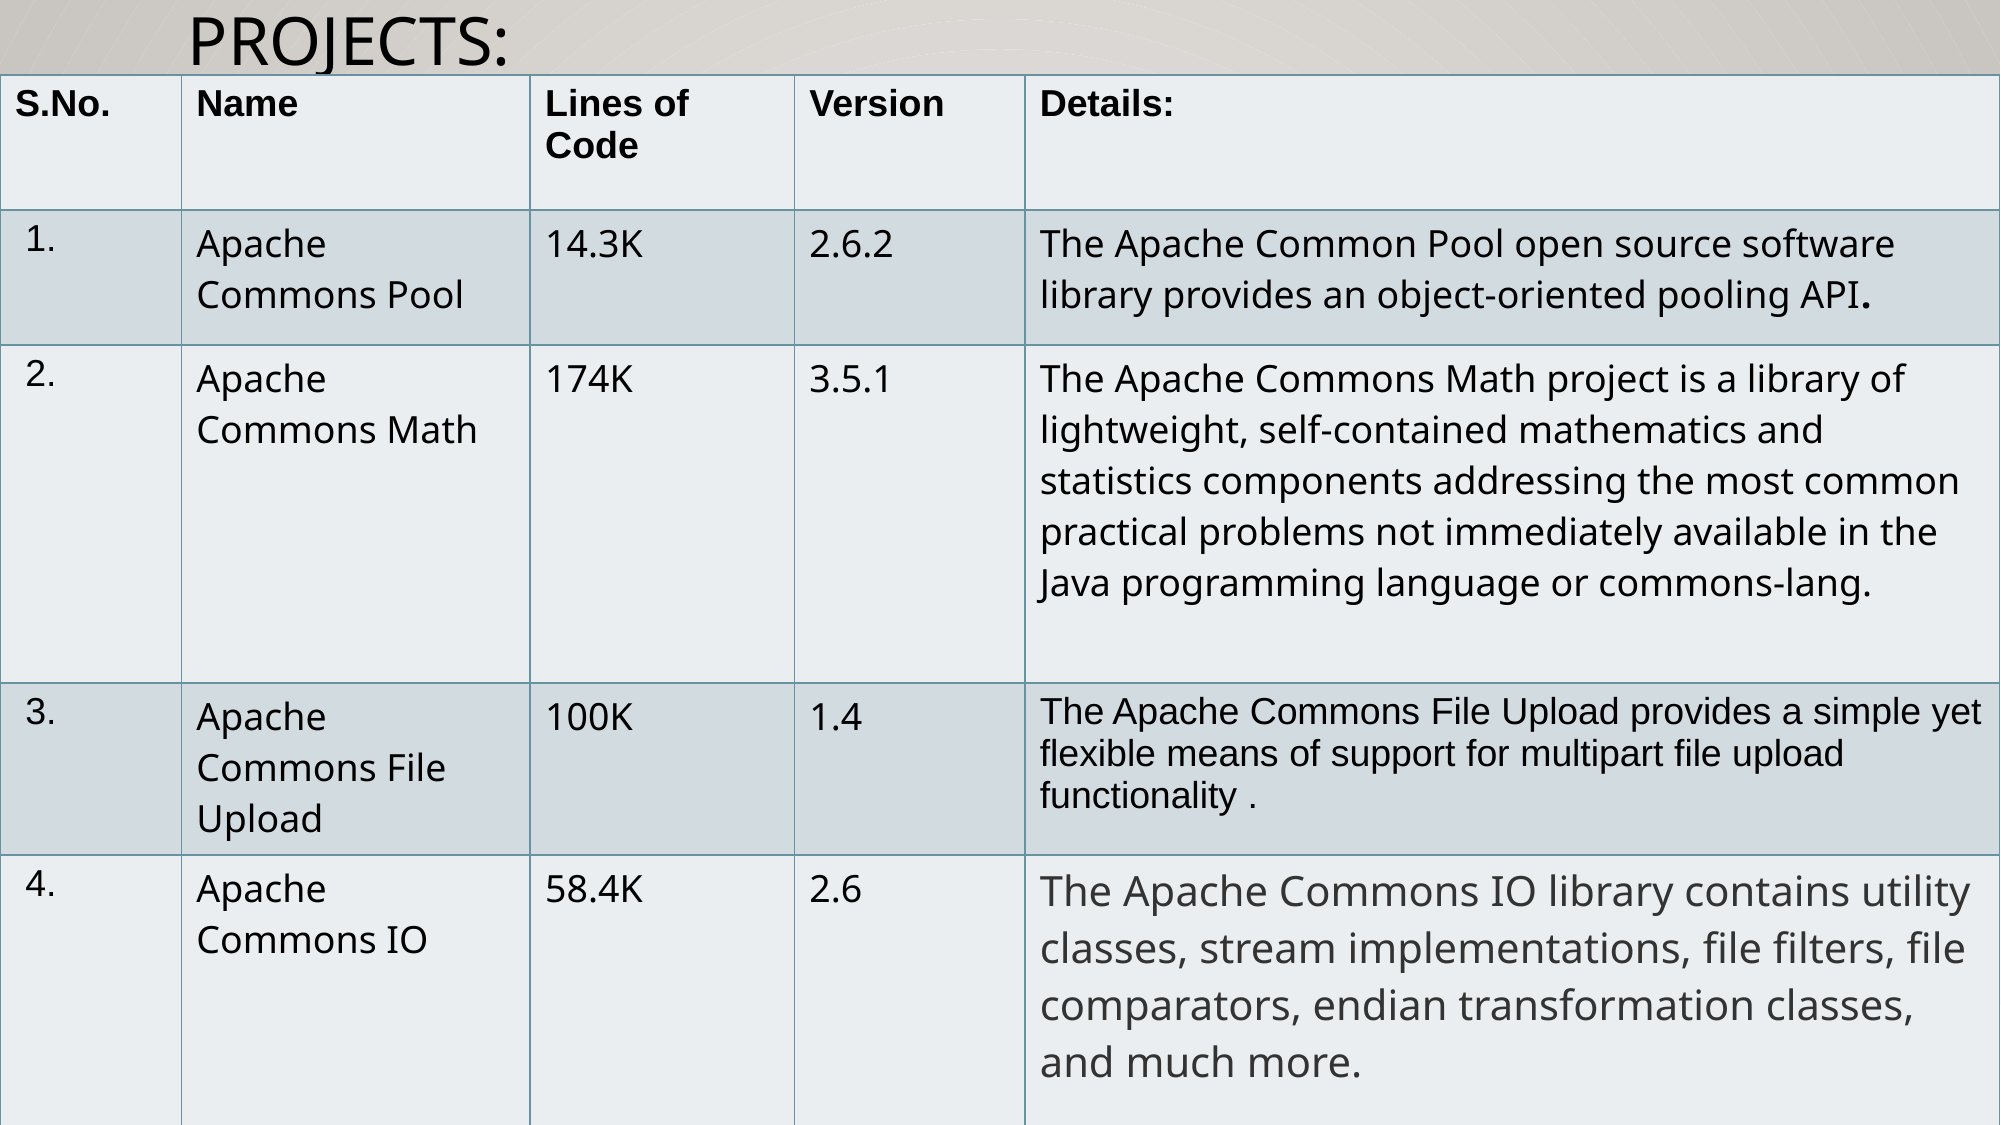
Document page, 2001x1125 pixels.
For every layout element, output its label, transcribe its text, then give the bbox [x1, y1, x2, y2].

table_cell Apache Commons Math [182, 346, 529, 682]
table_cell 1. [1, 211, 181, 344]
table_cell 14.3K [531, 211, 794, 344]
table_cell 1.4 [795, 684, 1024, 854]
table_header Details: [1026, 76, 1999, 209]
table_cell 2.6.2 [795, 211, 1024, 344]
table_cell 174K [531, 346, 794, 682]
table_cell The Apache Common Pool open source software library provides an object-oriented pooling API. [1026, 211, 1999, 344]
table_cell Apache Commons File Upload [182, 684, 529, 854]
table_cell The Apache Commons File Upload provides a simple yet flexible means of support for multipart file upload functionality . [1026, 684, 1999, 854]
table_cell 2.6 [795, 856, 1024, 1125]
table_cell Apache Commons Pool [182, 211, 529, 344]
table_cell 3.5.1 [795, 346, 1024, 682]
table_header S.No. [1, 76, 181, 209]
table_cell 4. [1, 856, 181, 1125]
title PROJECTS: [172, 0, 1748, 74]
table_cell 3. [1, 684, 181, 854]
table_cell 100K [531, 684, 794, 854]
table_cell 2. [1, 346, 181, 682]
table_cell Apache Commons IO [182, 856, 529, 1125]
table_header Lines of Code [531, 76, 794, 209]
table_cell The Apache Commons Math project is a library of lightweight, self-contained mathematics and statistics components addressing the most common practical problems not immediately available in the Java programming language or commons-lang. [1026, 346, 1999, 682]
table_header Name [182, 76, 529, 209]
table_header Version [795, 76, 1024, 209]
table_cell The Apache Commons IO library contains utility classes, stream implementations, file filters, file comparators, endian transformation classes, and much more. [1026, 856, 1999, 1125]
table_cell 58.4K [531, 856, 794, 1125]
